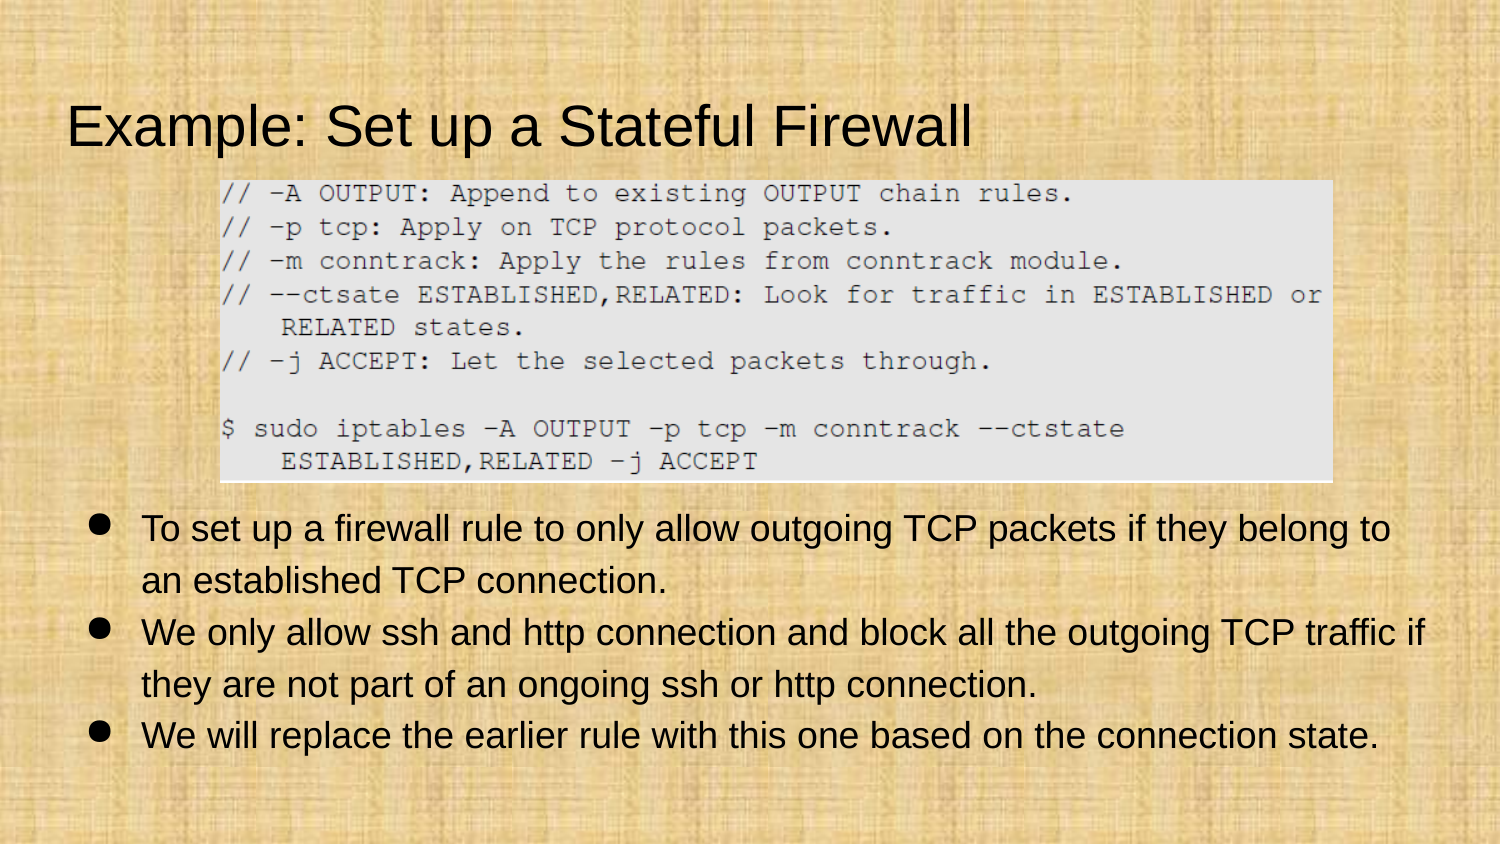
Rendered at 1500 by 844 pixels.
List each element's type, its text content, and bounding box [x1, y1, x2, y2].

picture [0, 0, 1500, 844]
list To set up a firewall rule to only allow outgoing TCP packets if they belong to an established TCP connection. We only allow ssh and http connection and block all the outgoing TCP traffic if they are not part of an ongoing ssh or http connection. We will replace the earlier rule with this one based on the connection state. [51, 482, 1449, 832]
title Example: Set up a Stateful Firewall [51, 72, 1449, 167]
